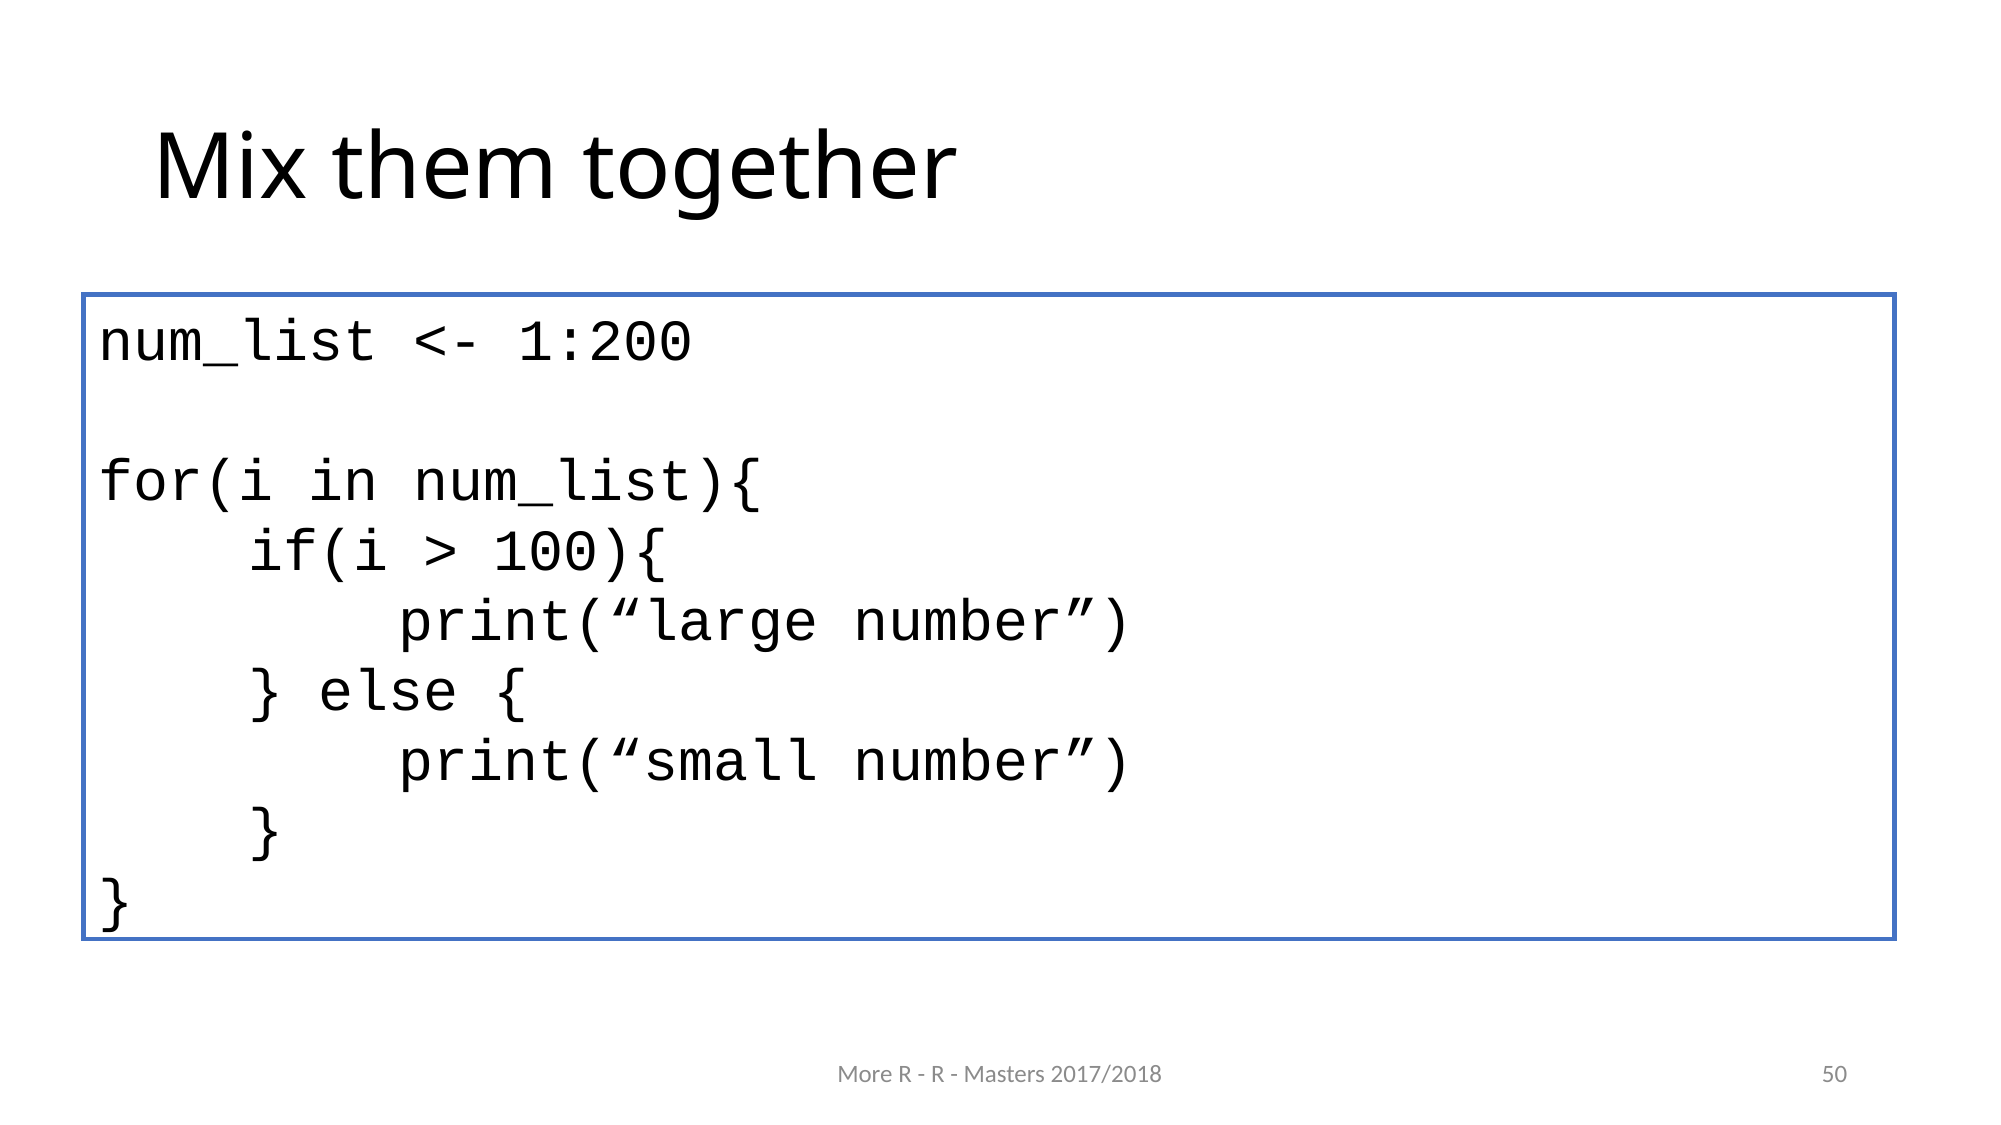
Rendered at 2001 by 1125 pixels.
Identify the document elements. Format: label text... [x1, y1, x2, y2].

text_box num_list <- 1:200 for(i in num_list){ if(i > 100){ print(“large number”) } else { print(“small number”) } } [83, 293, 1895, 940]
title Mix them together [137, 59, 1863, 278]
footer More R - R - Masters 2017/2018 [662, 1042, 1338, 1103]
slide_number 50 [1412, 1042, 1863, 1103]
